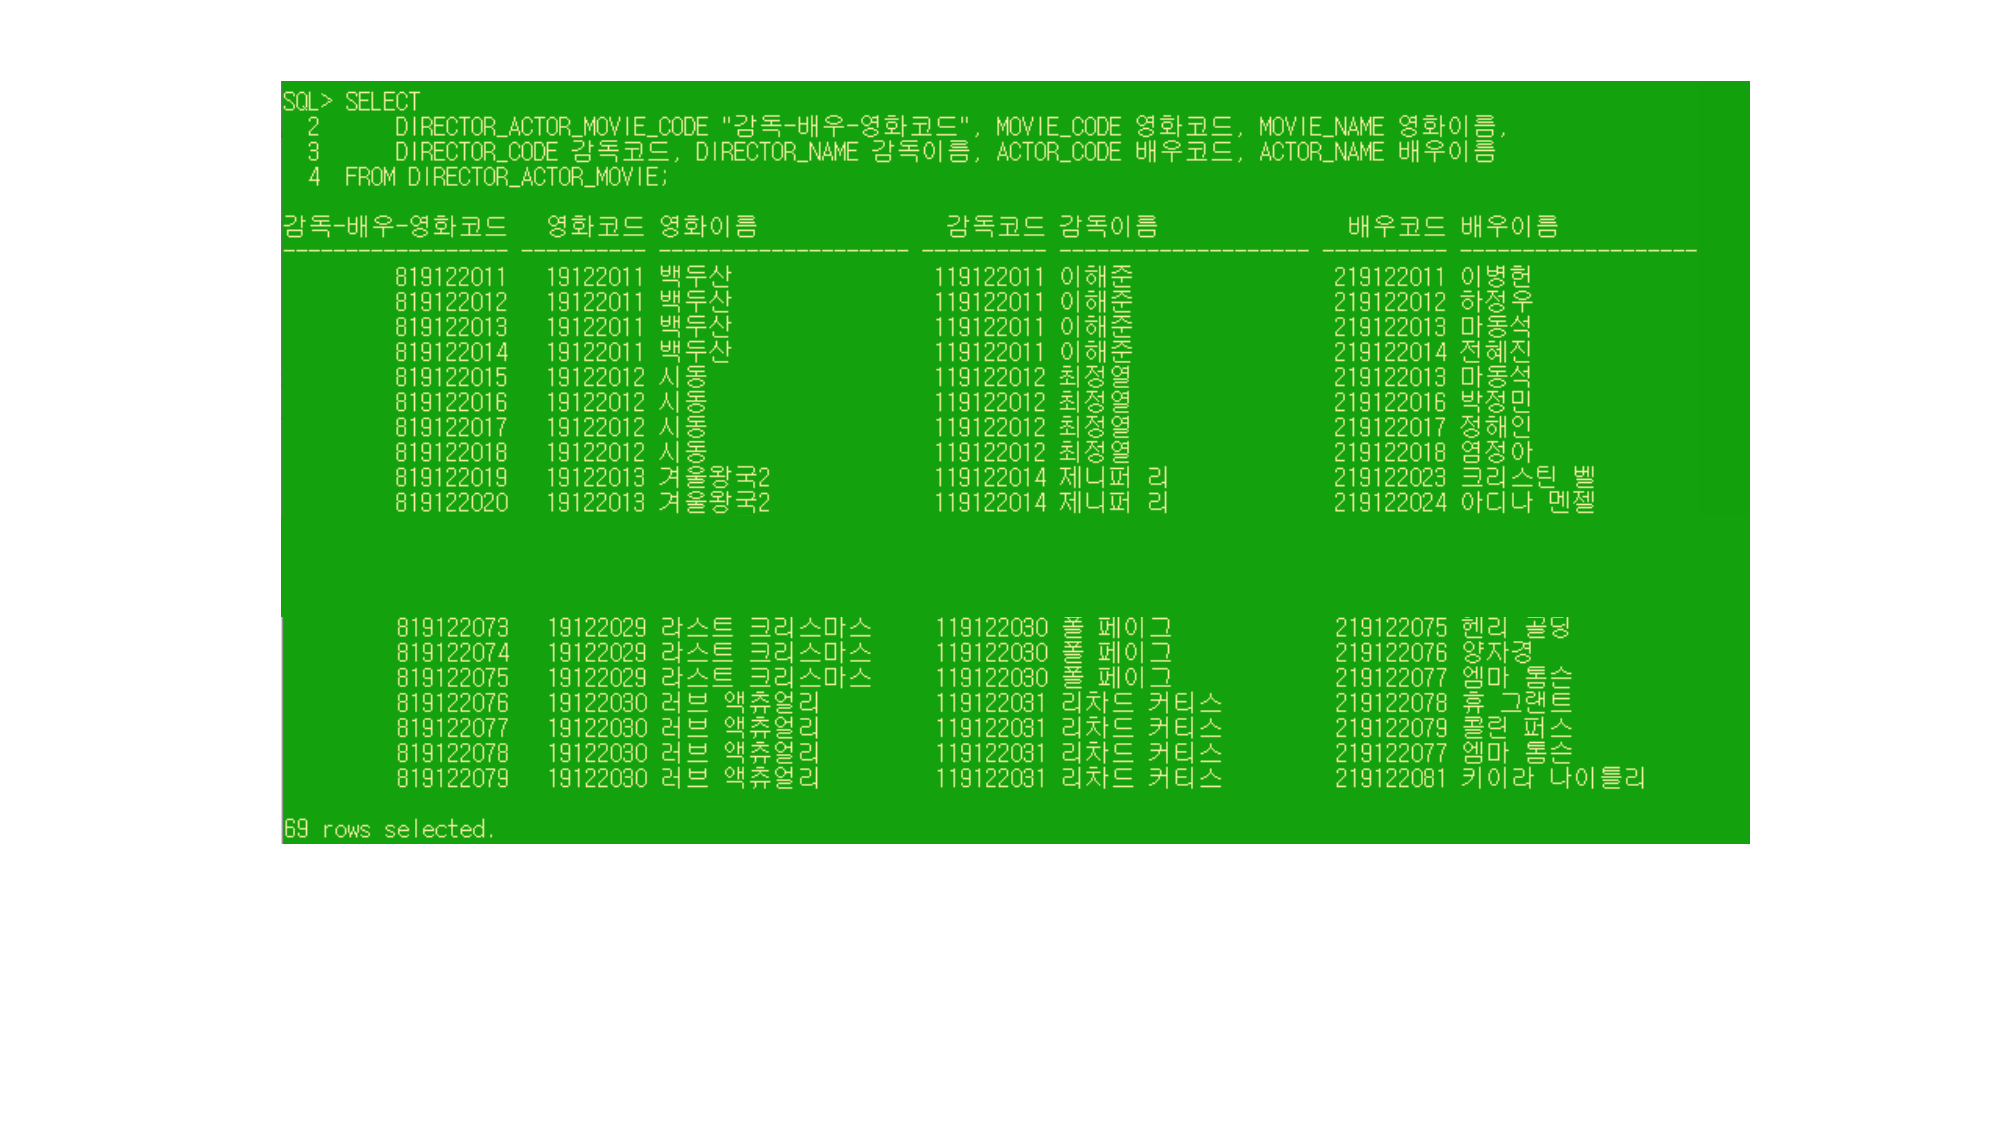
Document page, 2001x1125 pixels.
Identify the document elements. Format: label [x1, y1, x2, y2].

picture [281, 81, 1750, 844]
